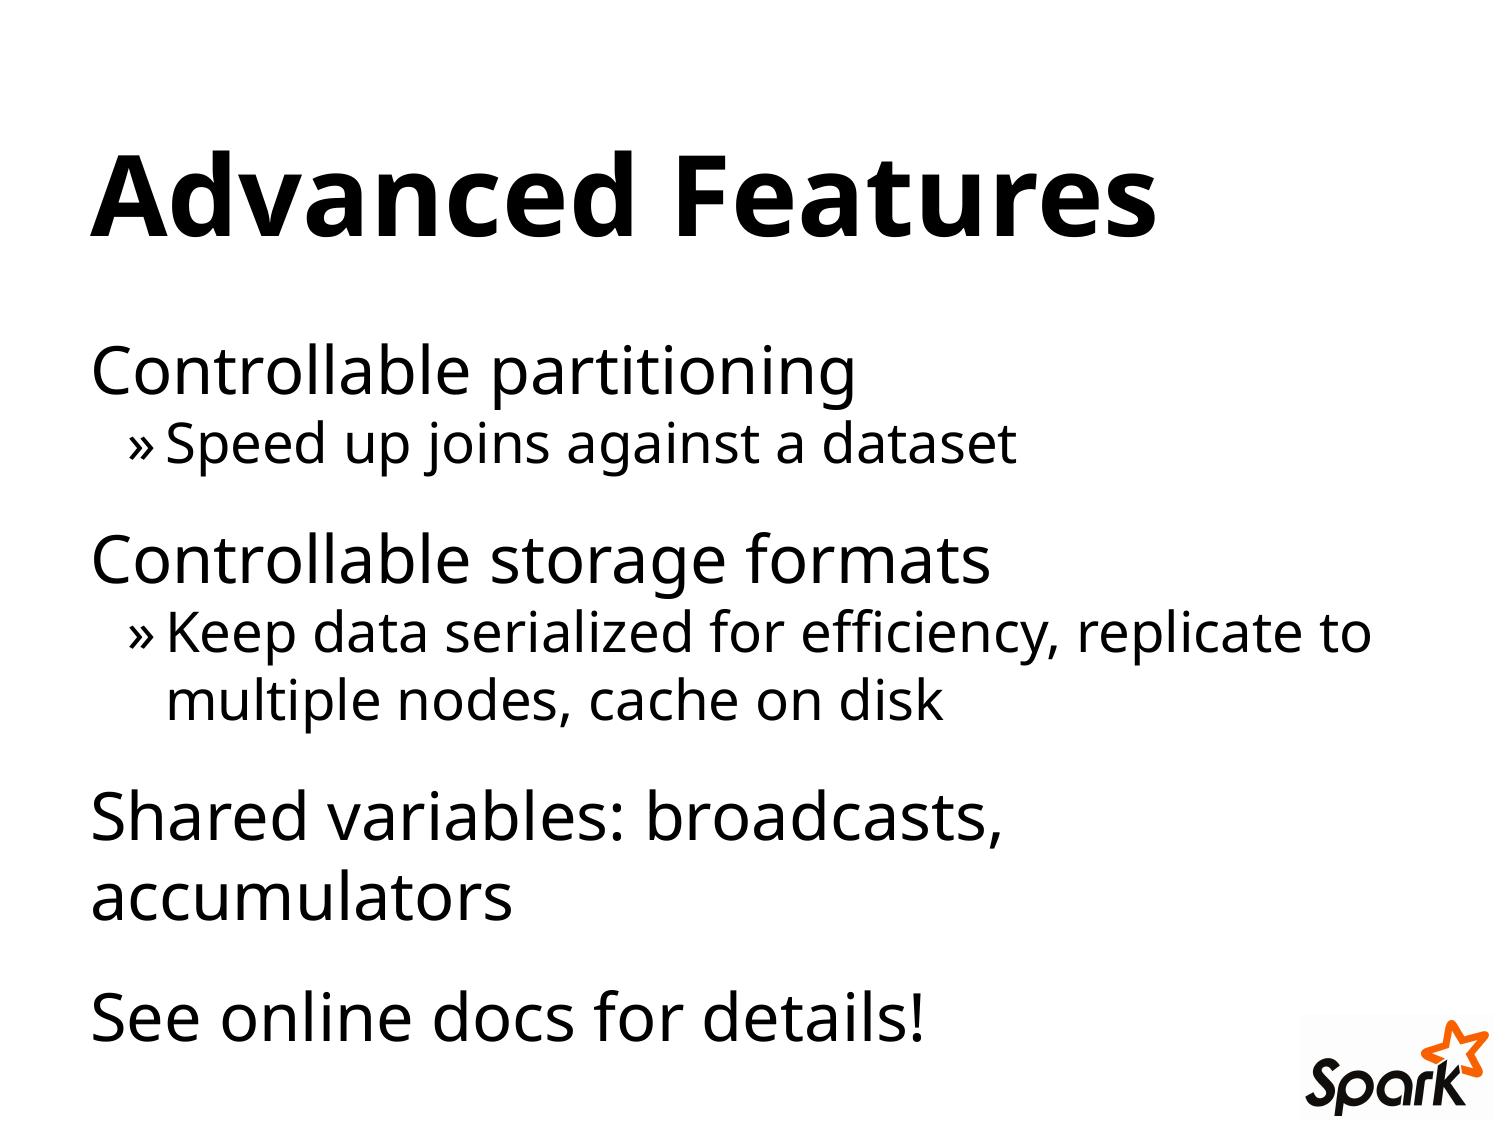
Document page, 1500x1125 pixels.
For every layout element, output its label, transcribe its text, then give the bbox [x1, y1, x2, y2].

picture [1299, 1014, 1494, 1120]
list Controllable partitioning Speed up joins against a dataset Controllable storage formats Keep data serialized for efficiency, replicate to multiple nodes, cache on disk Shared variables: broadcasts, accumulators See online docs for details! [74, 319, 1426, 1013]
title Advanced Features [74, 97, 1426, 286]
